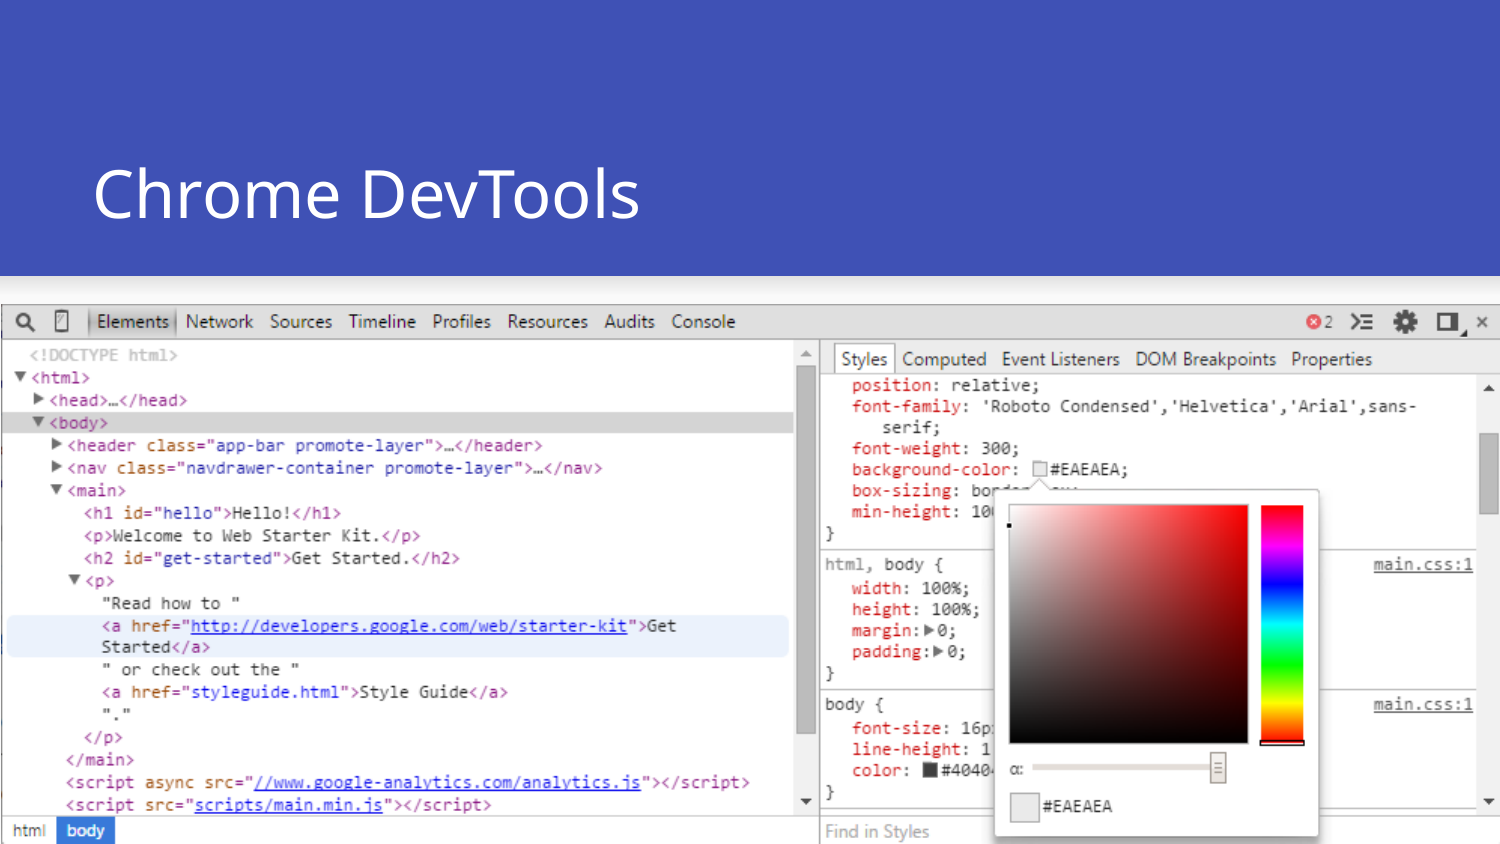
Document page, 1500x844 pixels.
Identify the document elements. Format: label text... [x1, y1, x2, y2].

title Chrome DevTools [77, 121, 1427, 248]
picture [1, 303, 1500, 844]
